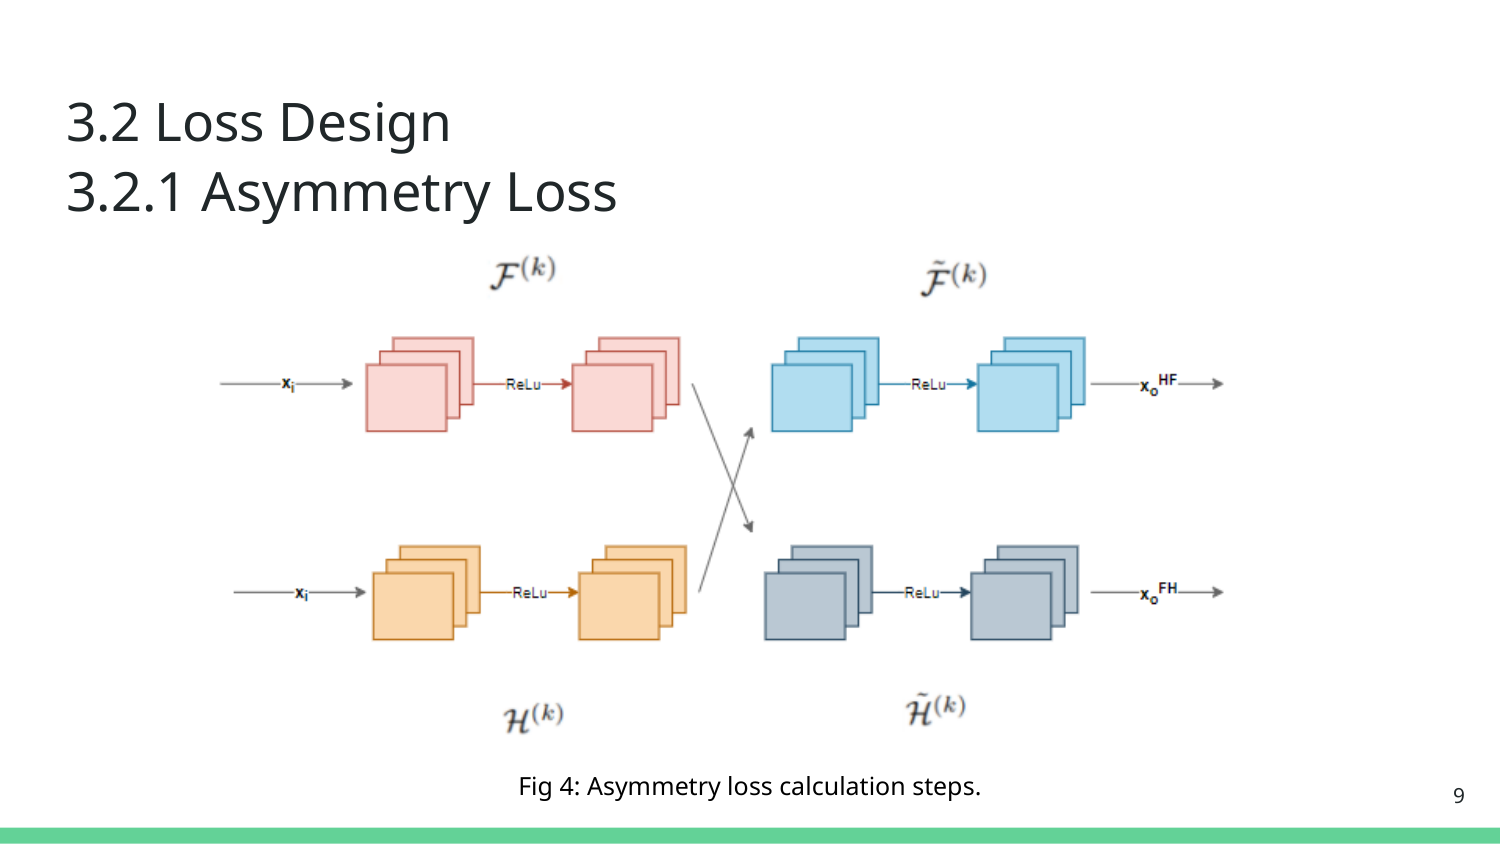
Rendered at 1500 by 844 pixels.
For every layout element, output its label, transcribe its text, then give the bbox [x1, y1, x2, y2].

text_box Fig 4: Asymmetry loss calculation steps. [503, 777, 1131, 816]
picture [209, 238, 1291, 769]
slide_number ‹#› [1389, 764, 1480, 830]
text_box 3.2.1 Asymmetry Loss [51, 142, 670, 238]
title 3.2 Loss Design [51, 72, 1449, 167]
